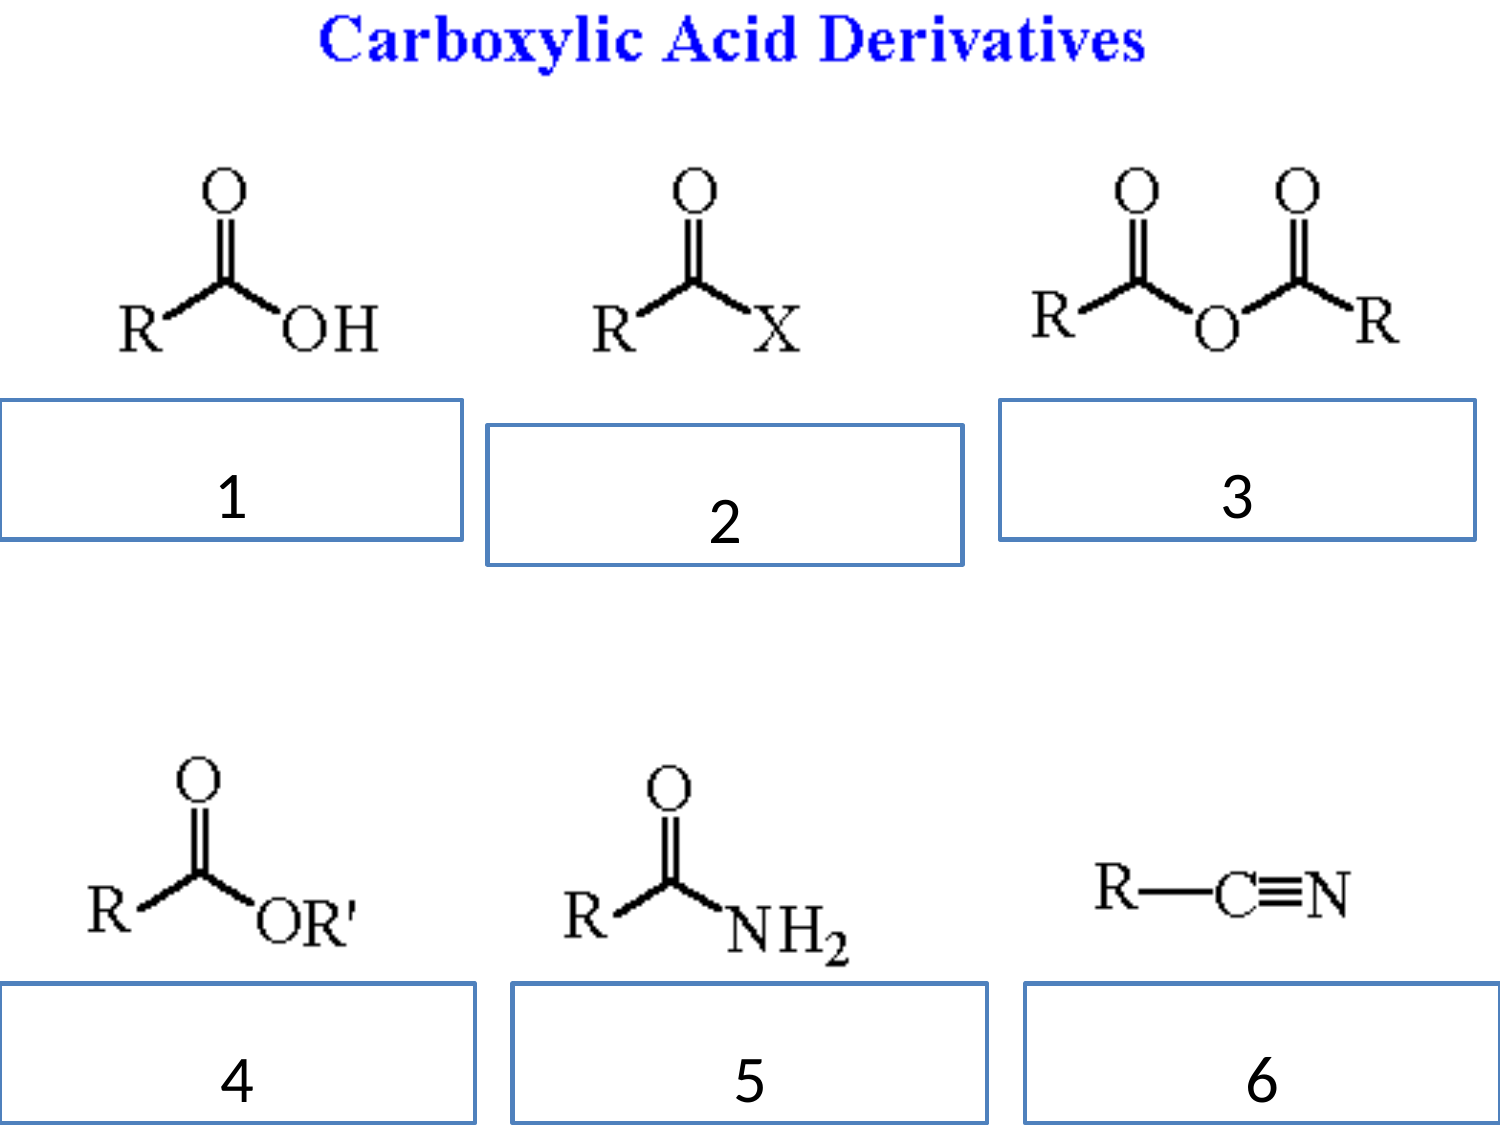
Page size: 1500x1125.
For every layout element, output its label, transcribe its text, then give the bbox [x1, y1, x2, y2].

text_box 4 [0, 1095, 477, 1125]
picture [0, 0, 1499, 1088]
text_box 6 [1023, 1094, 1500, 1125]
text_box 5 [510, 1096, 989, 1125]
